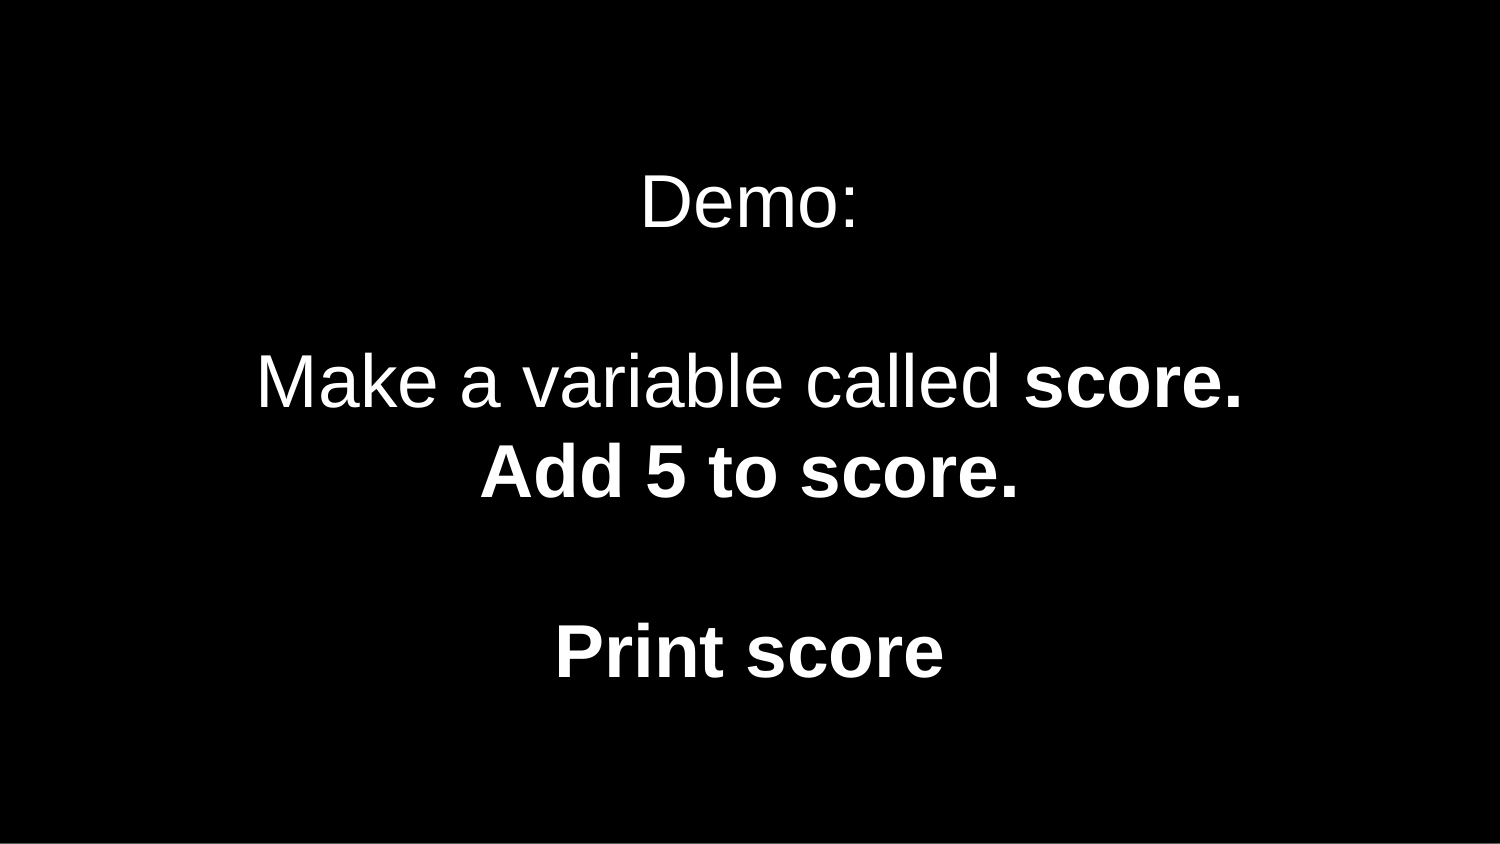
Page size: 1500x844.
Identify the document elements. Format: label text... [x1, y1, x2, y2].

title Demo: Make a variable called score. Add 5 to score. Print score [193, 152, 1307, 692]
